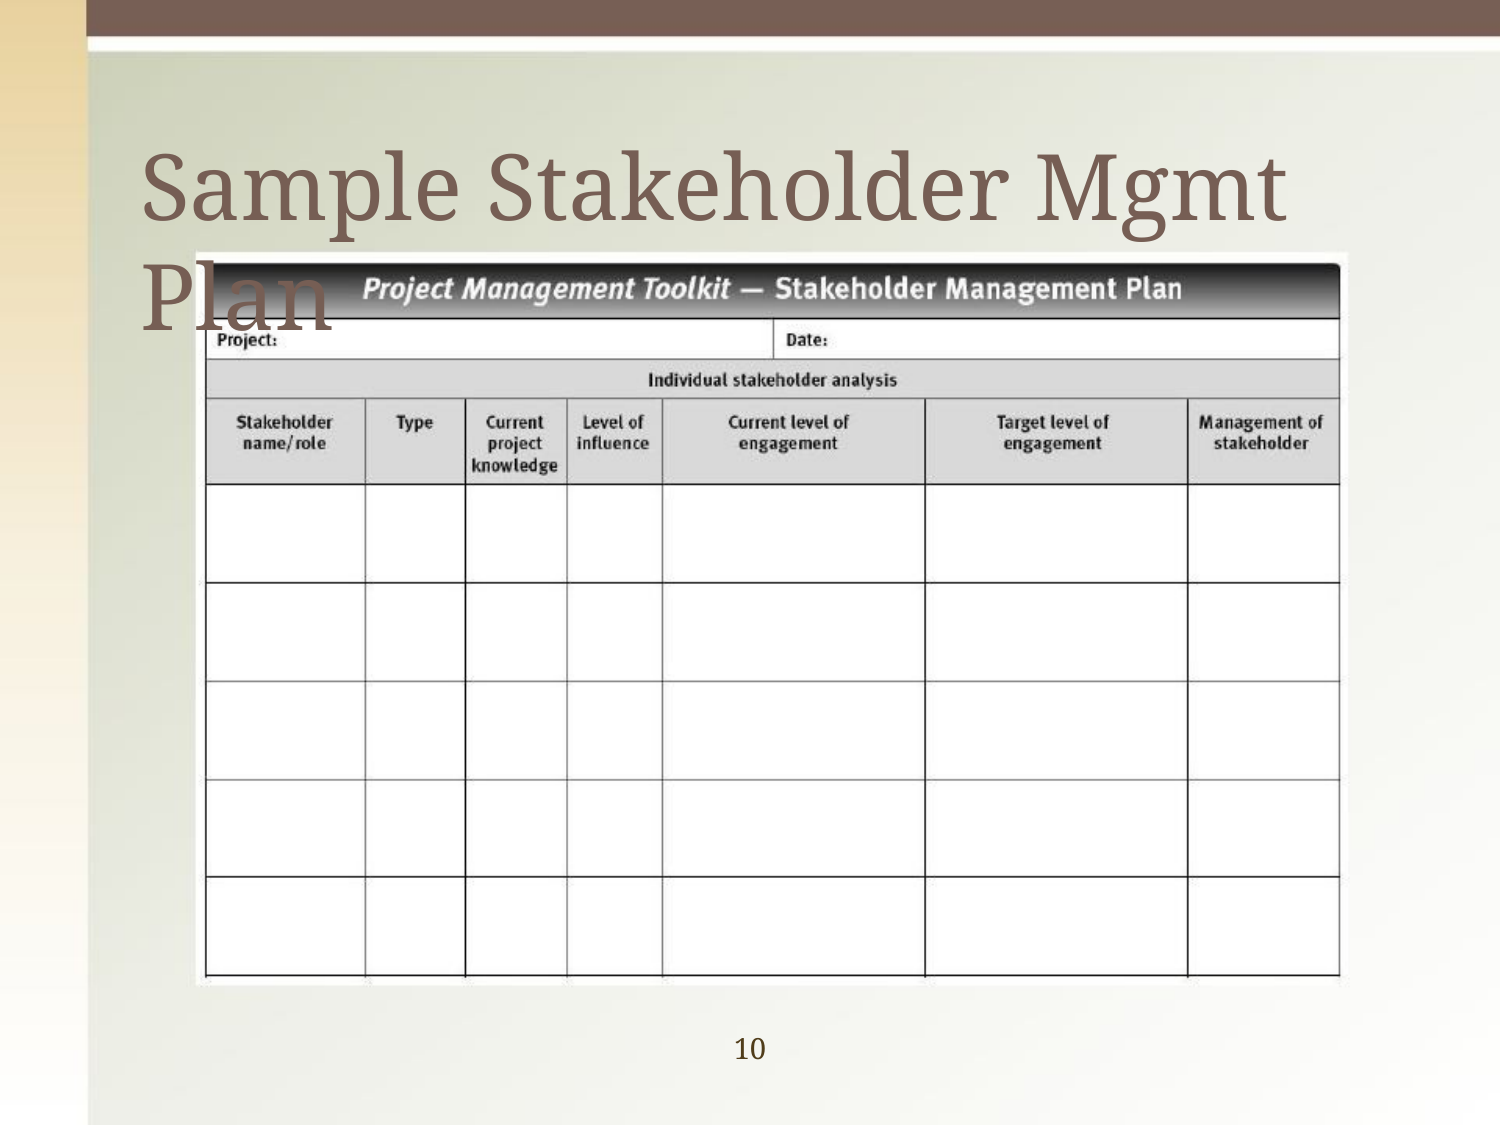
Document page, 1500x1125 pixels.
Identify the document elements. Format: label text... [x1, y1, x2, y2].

title Sample Stakeholder Mgmt Plan [137, 128, 1421, 349]
text_box [0, 0, 1500, 1125]
text_box 10 [731, 1033, 767, 1066]
